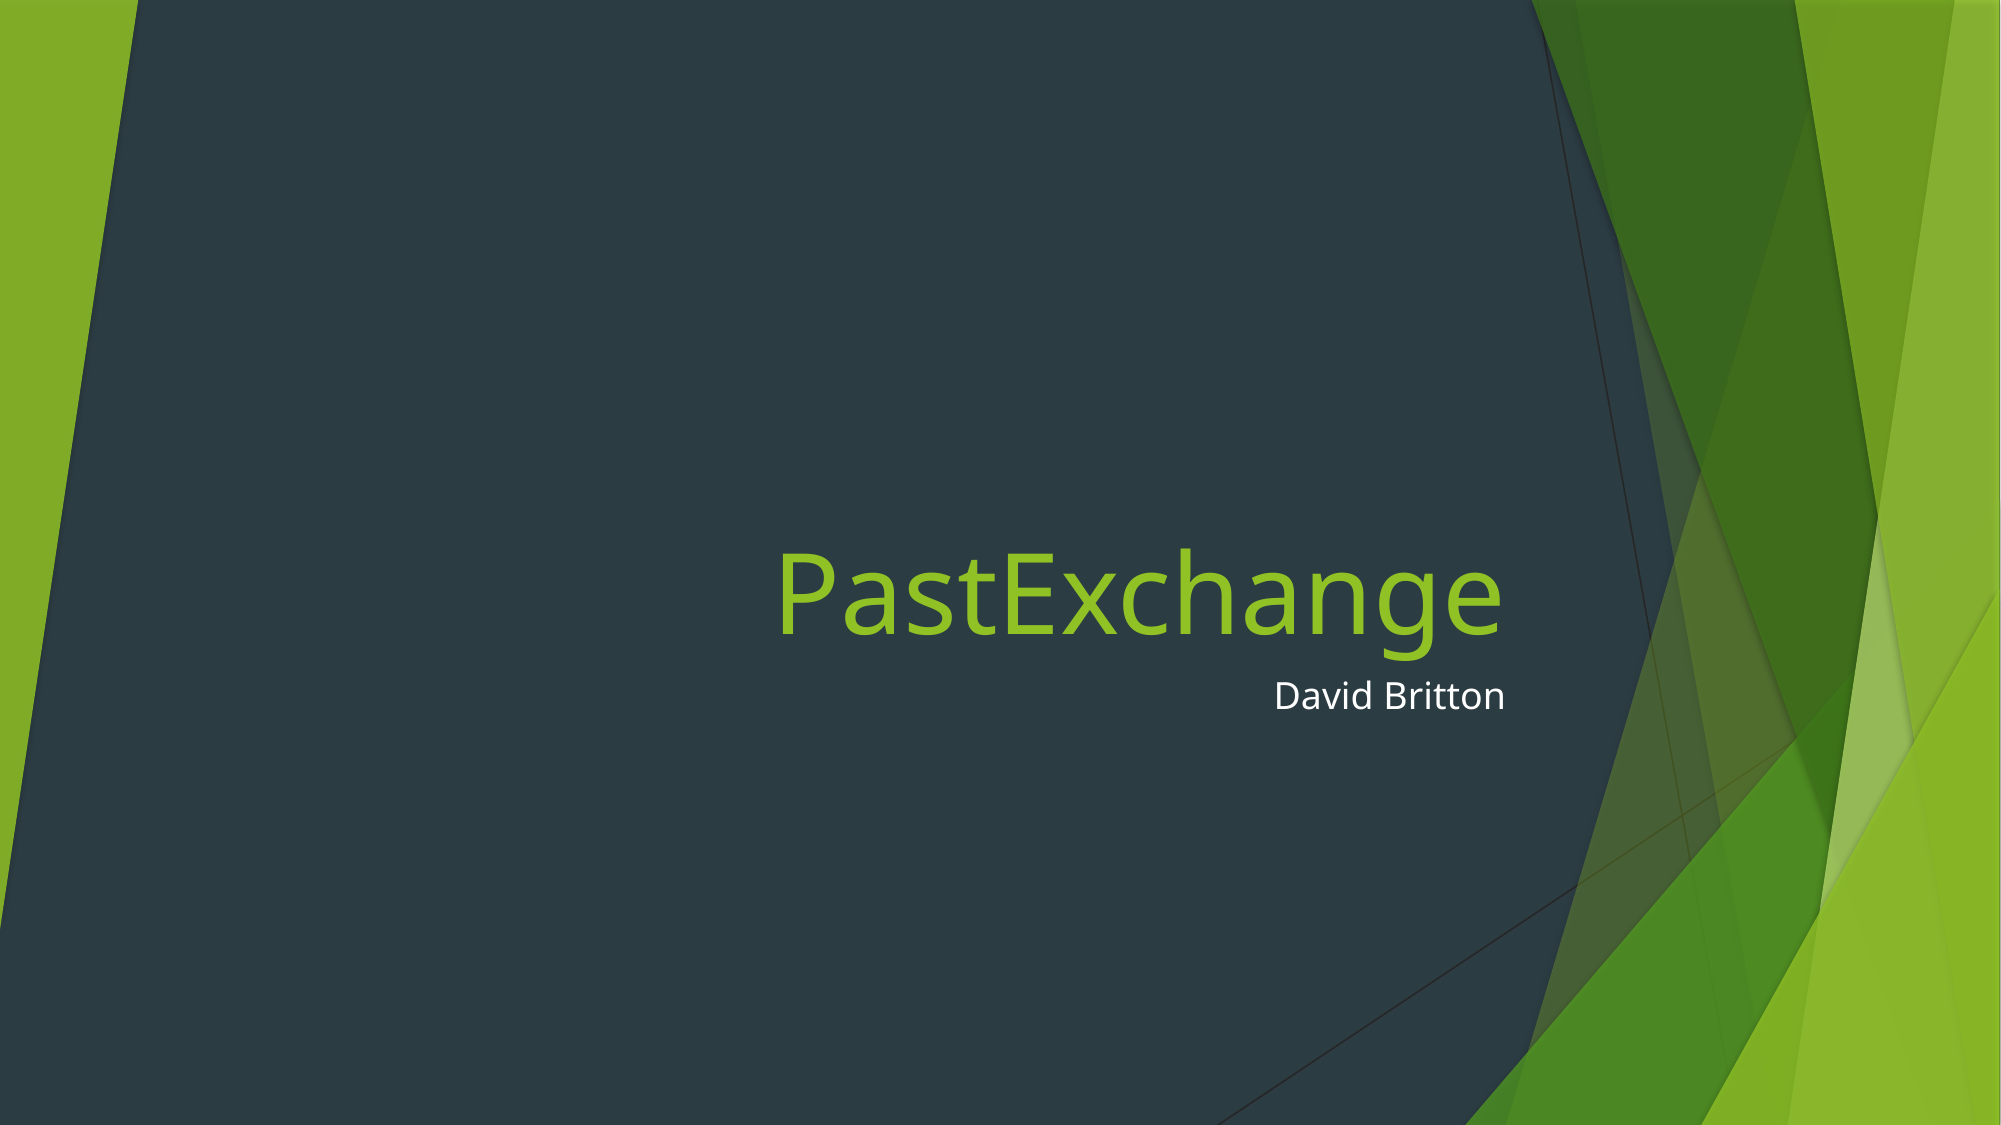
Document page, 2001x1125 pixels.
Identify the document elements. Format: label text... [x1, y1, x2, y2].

title PastExchange [247, 394, 1522, 664]
subtitle David Britton [247, 664, 1522, 845]
